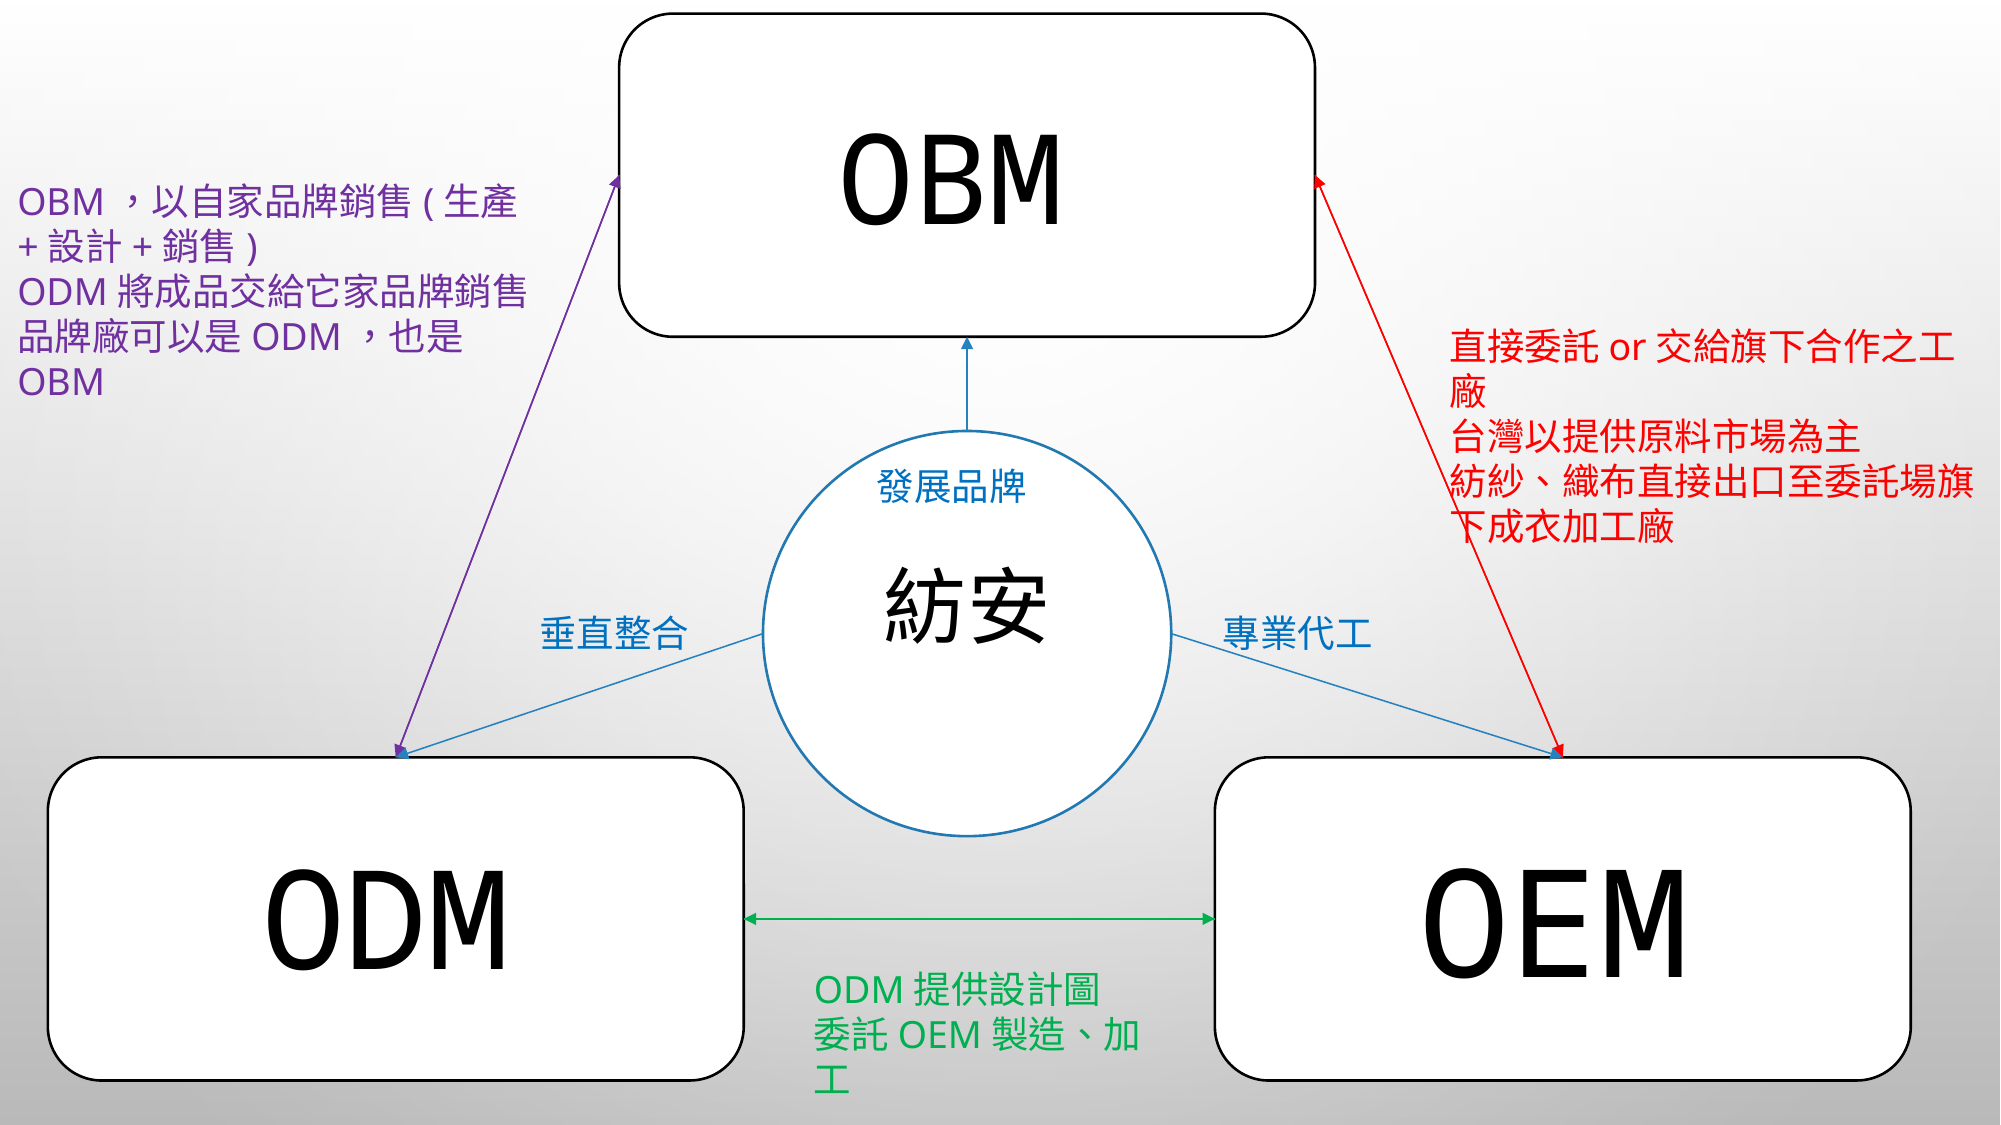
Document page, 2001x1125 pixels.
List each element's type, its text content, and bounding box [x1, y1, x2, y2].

text_box [46, 756, 746, 1082]
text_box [1170, 633, 1564, 758]
text_box OEM [1404, 820, 1876, 1016]
text_box 垂直整合 [625, 602, 751, 631]
text_box 直接委託or交給旗下合作之工廠 台灣以提供原料市場為主 紡紗、織布直接出口至委託場旗下成衣加工廠 [1569, 315, 1991, 556]
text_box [395, 633, 764, 758]
text_box ODM [153, 824, 620, 1004]
text_box 發展品牌 [862, 455, 1080, 515]
text_box 專業代工 [1208, 602, 1307, 631]
picture [0, 0, 2000, 1125]
text_box [761, 458, 1173, 838]
text_box ODM提供設計圖 委託OEM製造、加工 [799, 958, 1182, 1109]
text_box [1314, 174, 1564, 633]
text_box OBM [823, 91, 1294, 257]
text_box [395, 174, 620, 632]
text_box [868, 429, 1067, 455]
text_box [617, 12, 1317, 339]
text_box 紡安 [832, 546, 1102, 662]
text_box [1213, 756, 1913, 1082]
text_box OBM，以自家品牌銷售(生產+設計+銷售) ODM將成品交給它家品牌銷售 品牌廠可以是ODM，也是OBM [2, 170, 566, 411]
